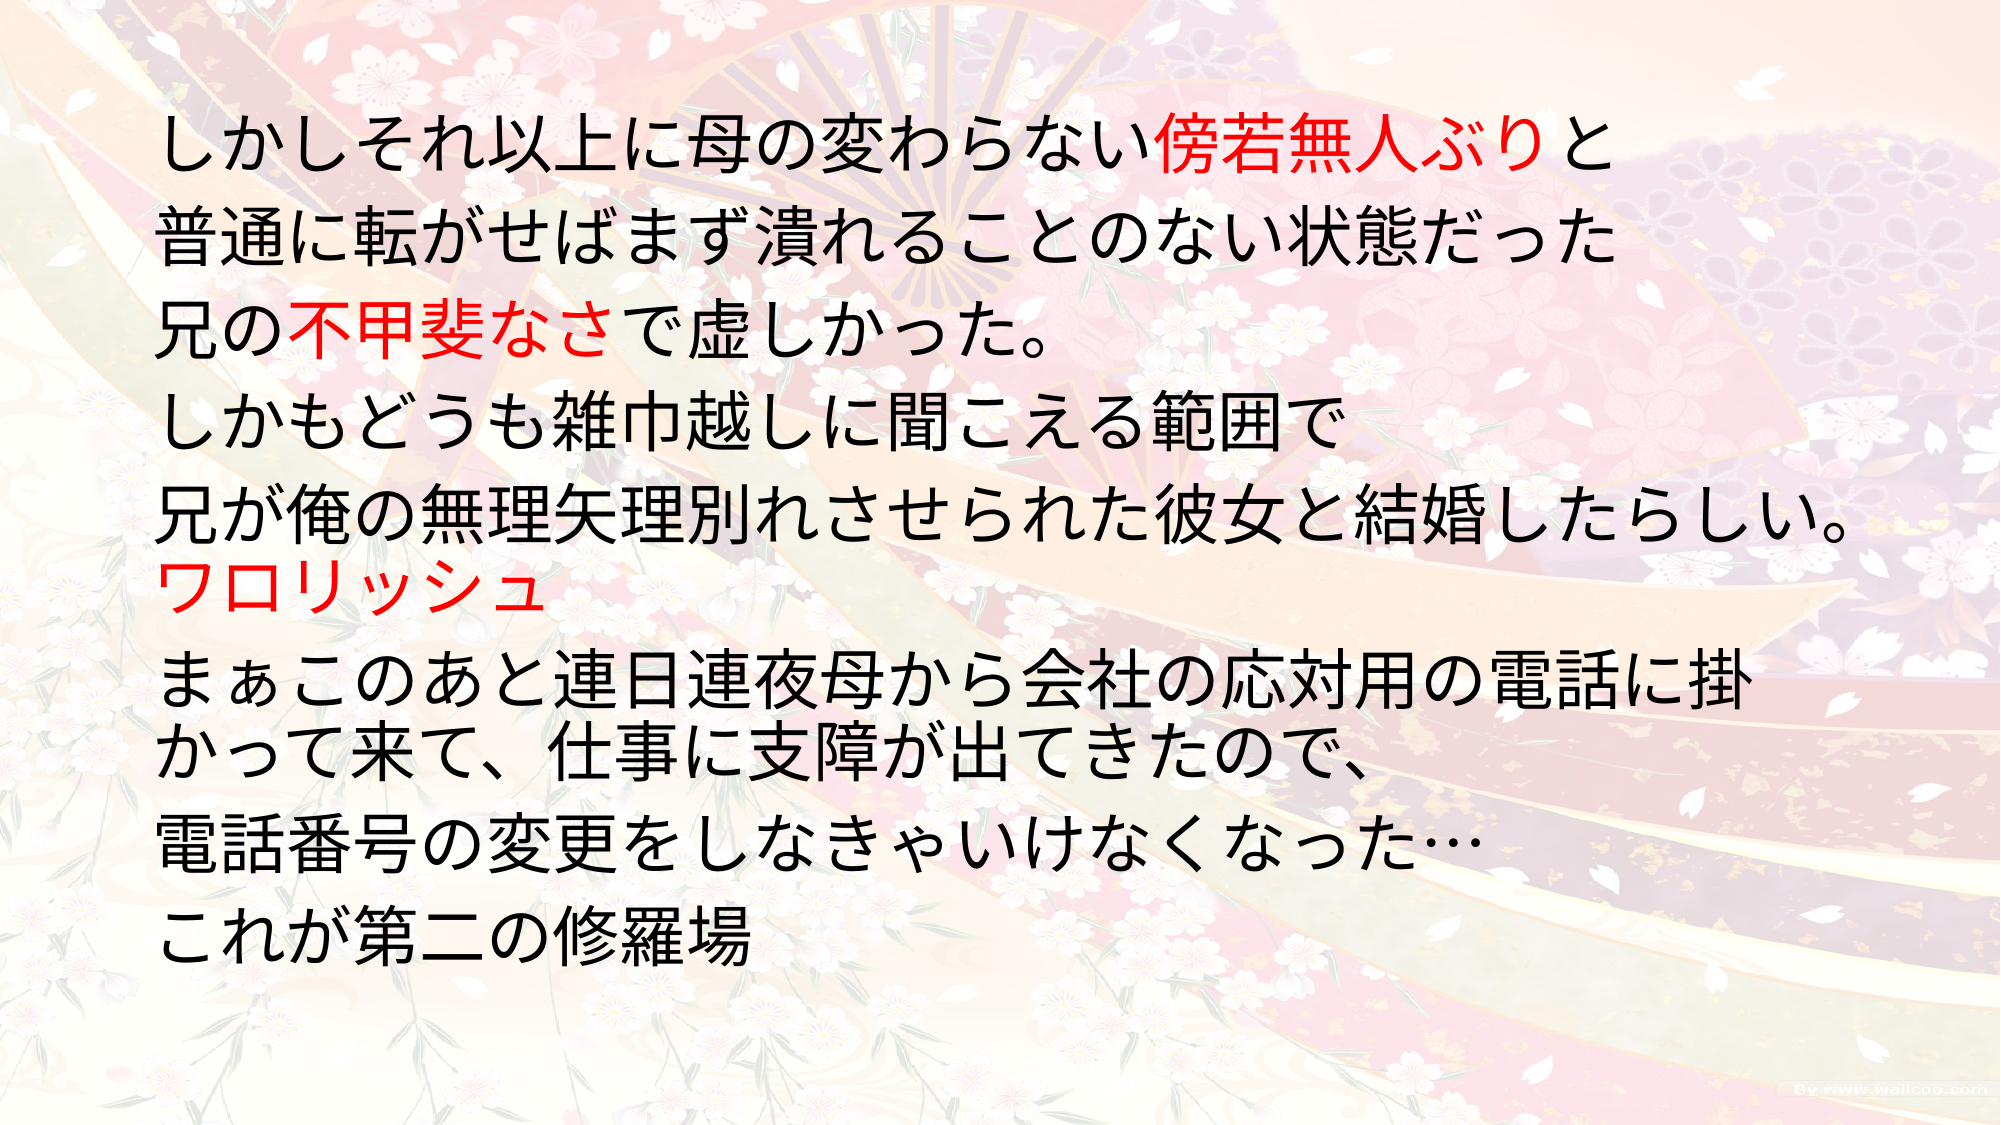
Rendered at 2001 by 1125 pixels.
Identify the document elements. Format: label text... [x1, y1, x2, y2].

list しかしそれ以上に母の変わらない傍若無人ぶりと 普通に転がせばまず潰れることのない状態だった 兄の不甲斐なさで虚しかった。 しかもどうも雑巾越しに聞こえる範囲で 兄が俺の無理矢理別れさせられた彼女と結婚したらしい。ワロリッシュ まぁこのあと連日連夜母から会社の応対用の電話に掛かって来て、仕事に支障が出てきたので、 電話番号の変更をしなきゃいけなくなった… これが第二の修羅場 [137, 103, 1863, 1014]
